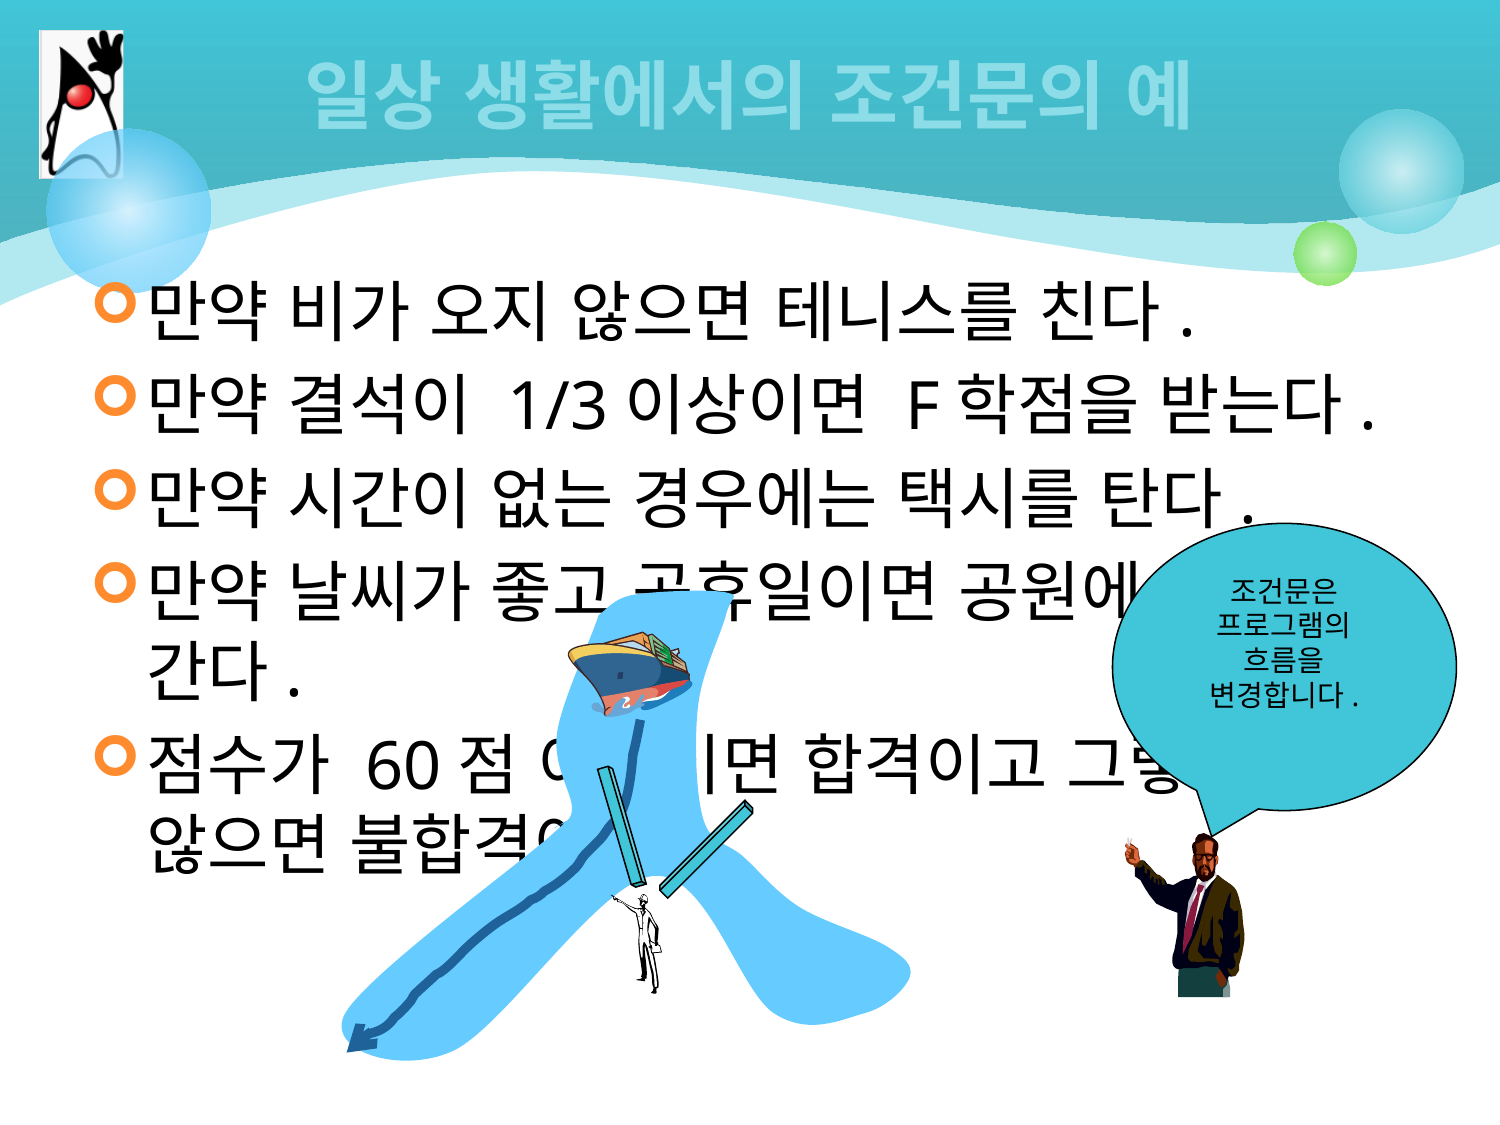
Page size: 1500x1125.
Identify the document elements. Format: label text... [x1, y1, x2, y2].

text_box [354, 824, 631, 1061]
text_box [573, 634, 689, 714]
text_box [556, 696, 635, 798]
text_box [346, 724, 640, 1055]
text_box [597, 766, 647, 888]
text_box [1124, 832, 1245, 998]
text_box [341, 871, 506, 1046]
list 만약 비가 오지 않으면 테니스를 친다. 만약 결석이 1/3이상이면 F학점을 받는다. 만약 시간이 없는 경우에는 택시를 탄다. 만약 날씨가 좋고 공휴일이면 공원에 산책을 간다. 점수가 60점 이상이면 합격이고 그렇지 않으면 불합격이다. [75, 262, 1425, 1005]
text_box 조건문은 프로그램의 흐름을 변경합니다. [1112, 523, 1457, 830]
text_box [659, 800, 753, 898]
title 일상 생활에서의 조건문의 예 [75, 0, 1425, 188]
picture [610, 893, 663, 995]
picture [39, 30, 75, 179]
text_box [592, 590, 734, 878]
text_box [681, 843, 911, 1025]
